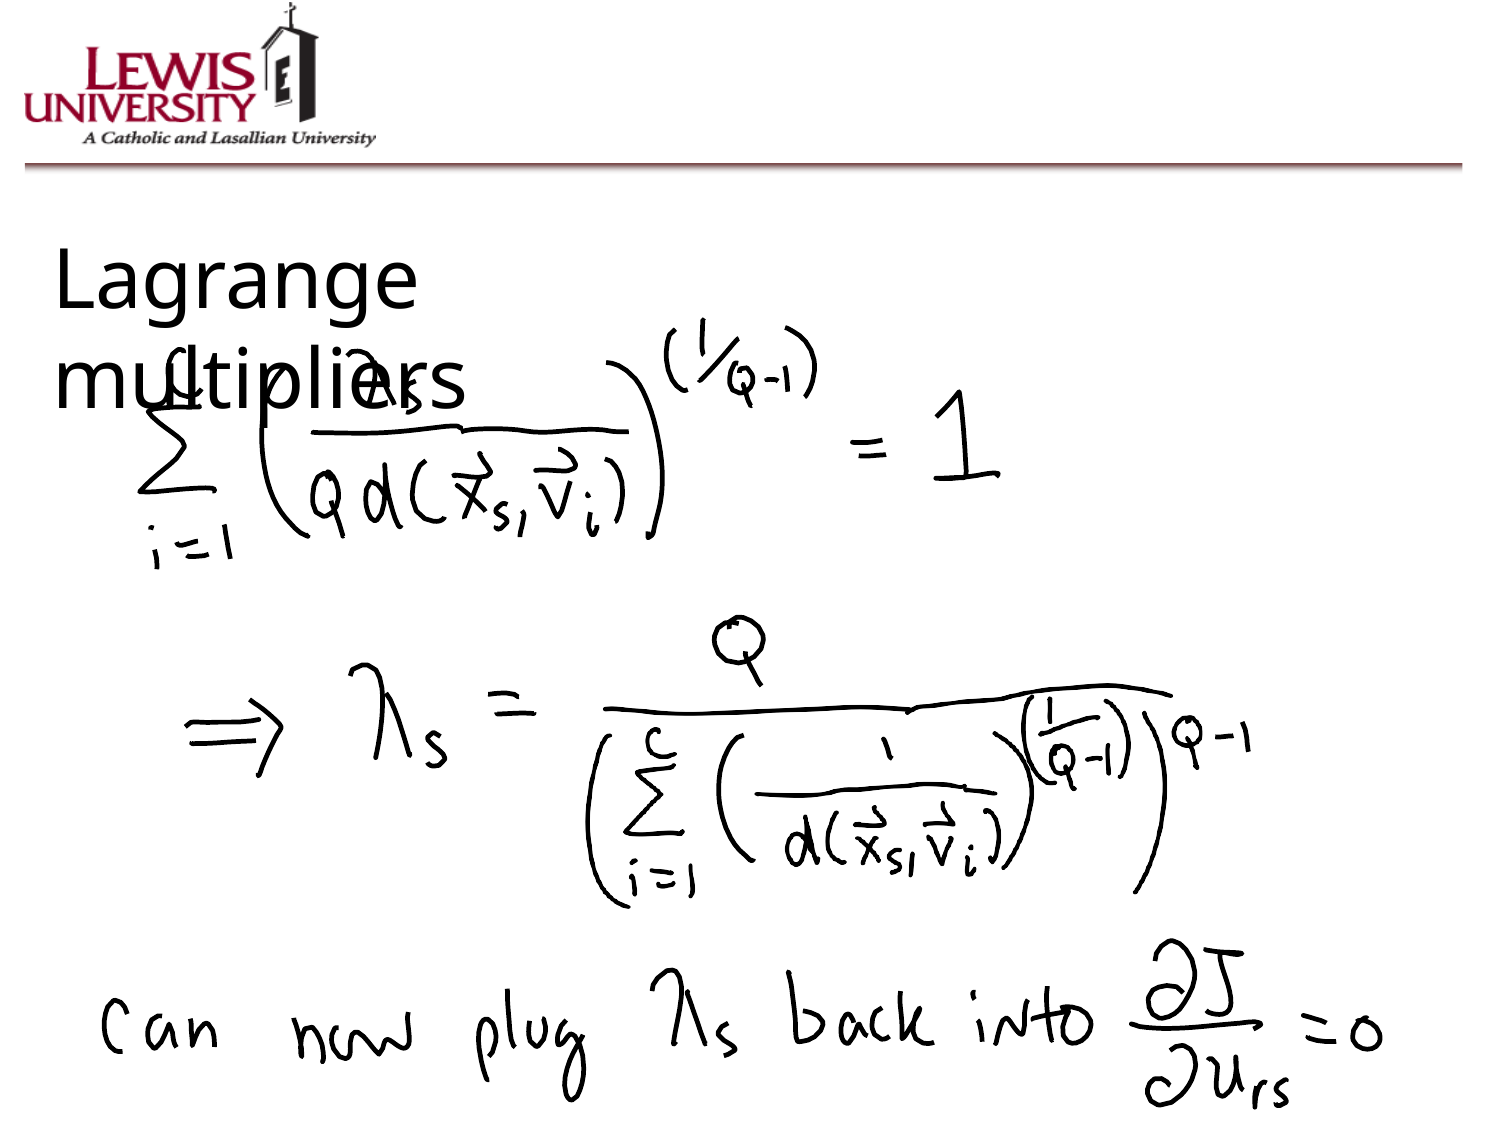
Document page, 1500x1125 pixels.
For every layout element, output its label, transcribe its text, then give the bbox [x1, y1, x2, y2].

text_box [147, 1015, 177, 1049]
text_box [588, 512, 597, 535]
text_box [350, 664, 383, 758]
text_box [478, 1019, 497, 1080]
text_box [385, 693, 410, 756]
text_box [347, 351, 376, 406]
text_box [453, 453, 491, 478]
text_box [935, 391, 999, 479]
text_box [743, 384, 752, 406]
text_box [718, 735, 754, 861]
text_box [652, 970, 682, 1045]
text_box [788, 971, 823, 1042]
text_box [701, 319, 705, 355]
text_box [293, 1017, 324, 1062]
text_box [1352, 1017, 1381, 1050]
text_box [1307, 1036, 1337, 1042]
text_box [977, 1020, 983, 1042]
text_box [331, 1012, 410, 1059]
text_box [535, 449, 576, 471]
text_box [404, 380, 420, 413]
text_box [312, 471, 339, 517]
text_box [311, 425, 461, 434]
text_box [488, 693, 519, 697]
text_box [604, 458, 623, 522]
text_box [995, 999, 1028, 1044]
text_box [1046, 986, 1050, 1013]
text_box [1148, 940, 1195, 1019]
text_box [557, 1020, 584, 1101]
text_box [139, 405, 215, 492]
text_box [585, 683, 1203, 909]
picture [24, 2, 376, 21]
text_box [698, 338, 739, 381]
text_box [167, 349, 202, 397]
text_box [519, 510, 524, 538]
text_box [528, 1018, 546, 1047]
text_box [714, 617, 764, 663]
title [17, 21, 1483, 210]
text_box [190, 1018, 215, 1047]
text_box [176, 541, 198, 546]
text_box [840, 1013, 868, 1044]
text_box [540, 481, 571, 517]
text_box [104, 1000, 128, 1052]
text_box [507, 988, 516, 1048]
text_box [729, 362, 753, 394]
text_box [1207, 1056, 1244, 1097]
text_box [1242, 721, 1249, 752]
text_box [871, 1007, 890, 1040]
text_box [666, 329, 688, 391]
text_box [427, 732, 445, 767]
text_box [606, 362, 663, 538]
text_box [899, 991, 935, 1044]
text_box [191, 740, 254, 744]
text_box [460, 428, 623, 433]
text_box [1204, 949, 1242, 1015]
text_box [1254, 1082, 1267, 1108]
text_box [495, 503, 508, 530]
text_box [365, 464, 402, 527]
text_box [261, 365, 309, 537]
text_box [785, 327, 815, 398]
text_box [1275, 1079, 1287, 1106]
text_box [412, 460, 445, 522]
text_box [745, 651, 761, 683]
text_box [718, 1023, 736, 1056]
text_box [464, 478, 482, 519]
text_box [185, 720, 251, 727]
text_box [1131, 1021, 1261, 1030]
text_box [1147, 1045, 1196, 1106]
text_box [1047, 1015, 1053, 1041]
text_box [1032, 1006, 1092, 1044]
text_box Lagrange multipliers [50, 225, 765, 426]
text_box [249, 699, 282, 776]
